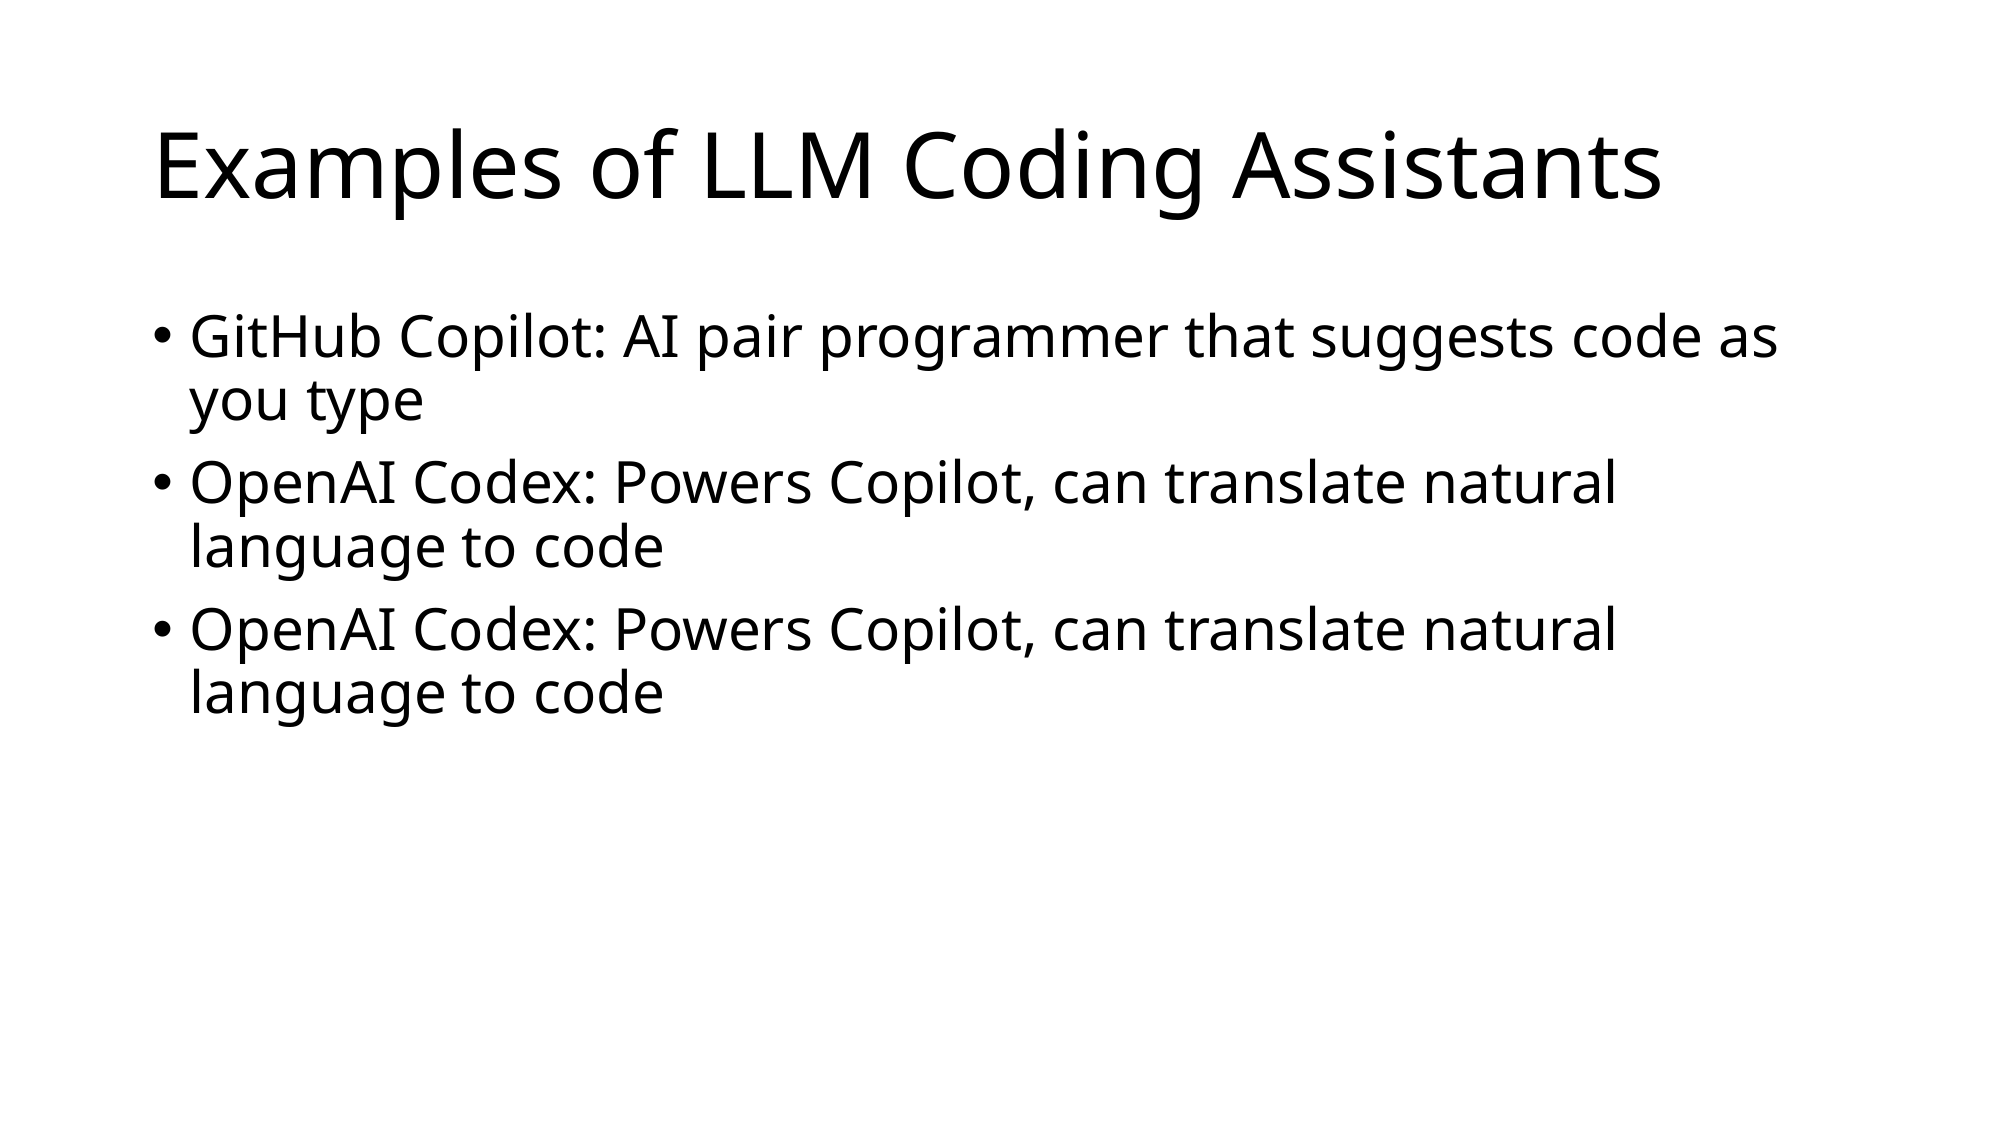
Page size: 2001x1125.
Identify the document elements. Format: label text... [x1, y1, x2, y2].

list GitHub Copilot: AI pair programmer that suggests code as you type OpenAI Codex: Powers Copilot, can translate natural language to code OpenAI Codex: Powers Copilot, can translate natural language to code [137, 299, 1863, 1014]
title Examples of LLM Coding Assistants [137, 59, 1863, 278]
